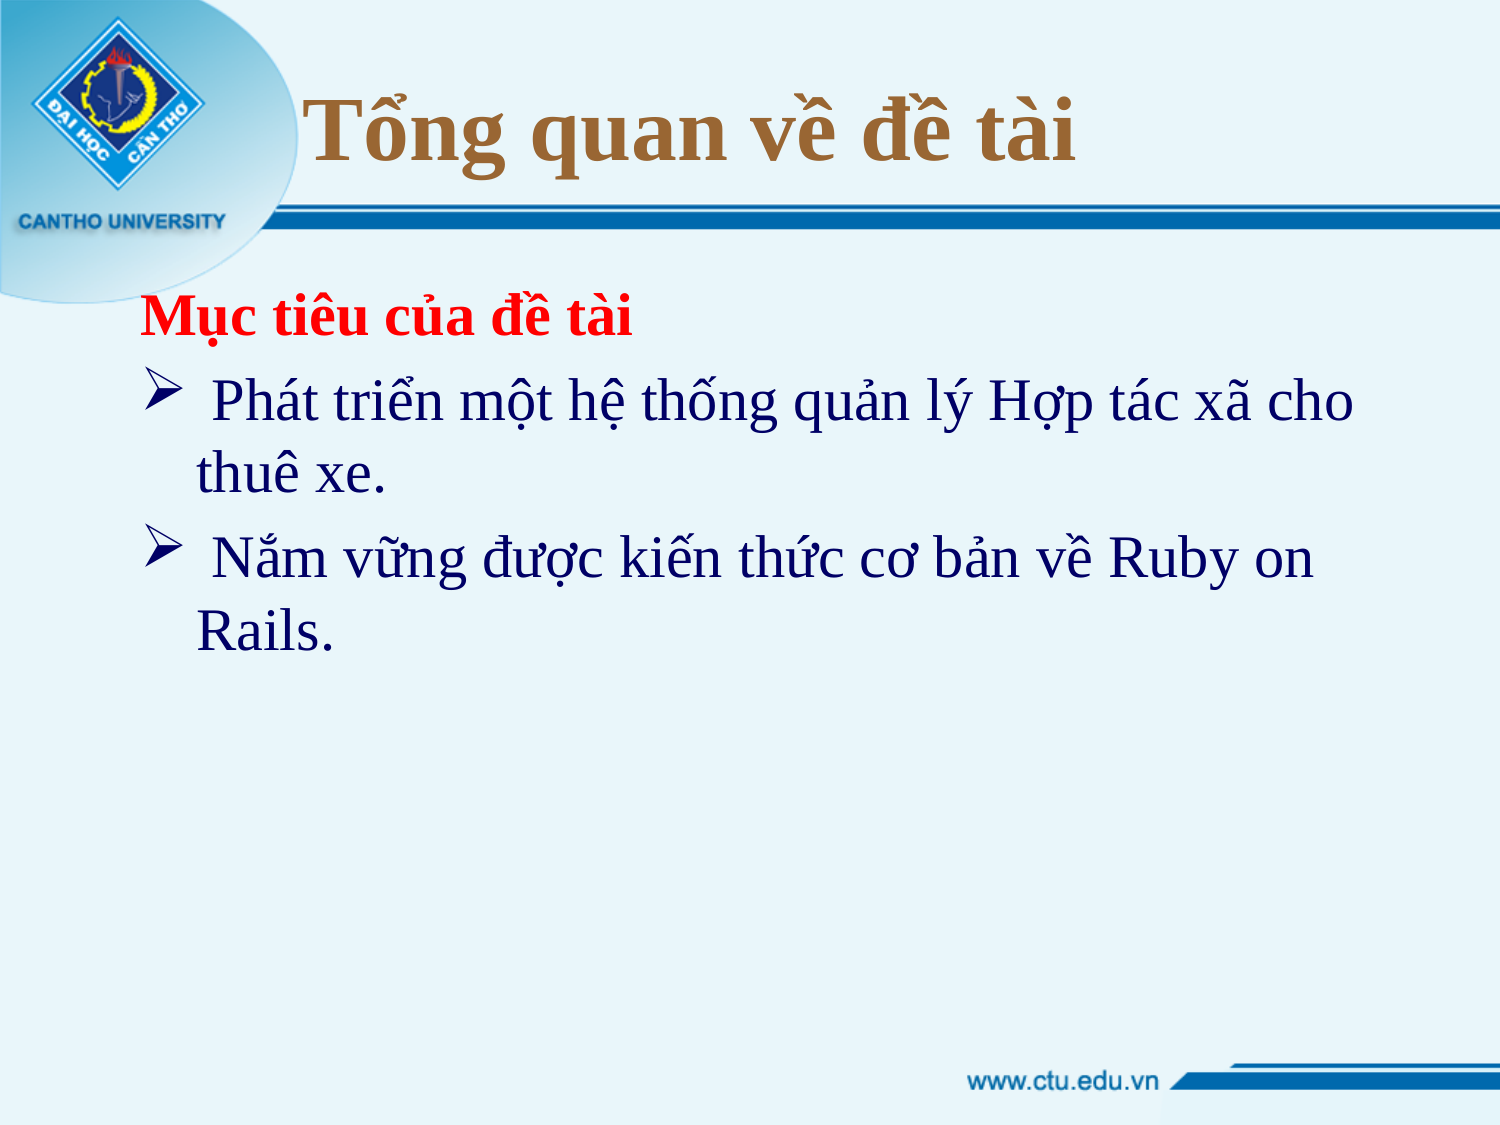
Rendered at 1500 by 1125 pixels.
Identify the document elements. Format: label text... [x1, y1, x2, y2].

picture [0, 0, 1500, 1125]
list Mục tiêu của đề tài Phát triển một hệ thống quản lý Hợp tác xã cho thuê xe. Nắm vững được kiến thức cơ bản về Ruby on Rails. [125, 267, 1450, 1050]
title Tổng quan về đề tài [287, 46, 1450, 202]
